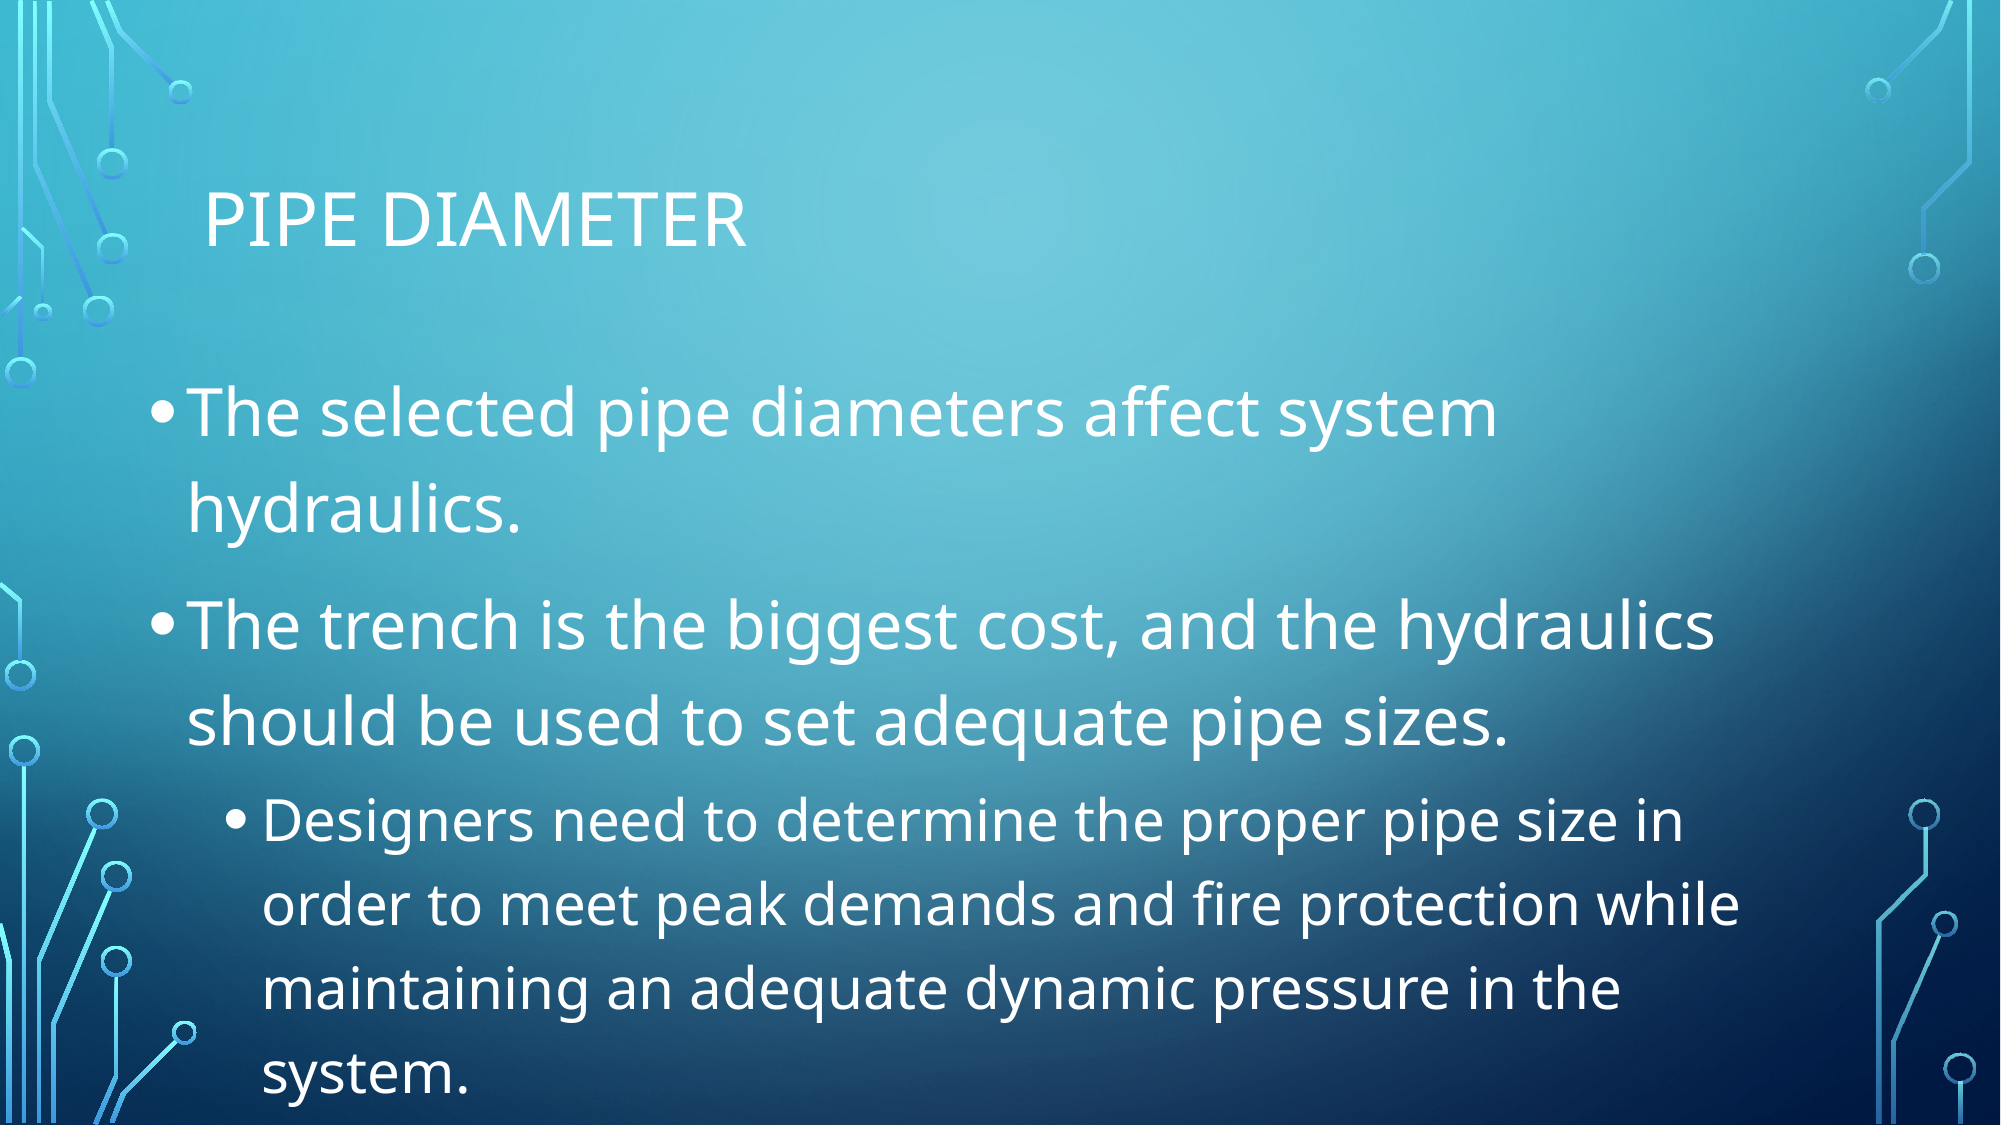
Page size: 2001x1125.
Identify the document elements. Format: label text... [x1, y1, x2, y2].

title Pipe diameter [187, 101, 1813, 344]
list The selected pipe diameters affect system hydraulics. The trench is the biggest cost, and the hydraulics should be used to set adequate pipe sizes. Designers need to determine the proper pipe size in order to meet peak demands and fire protection while maintaining an adequate dynamic pressure in the system. [133, 346, 1759, 928]
